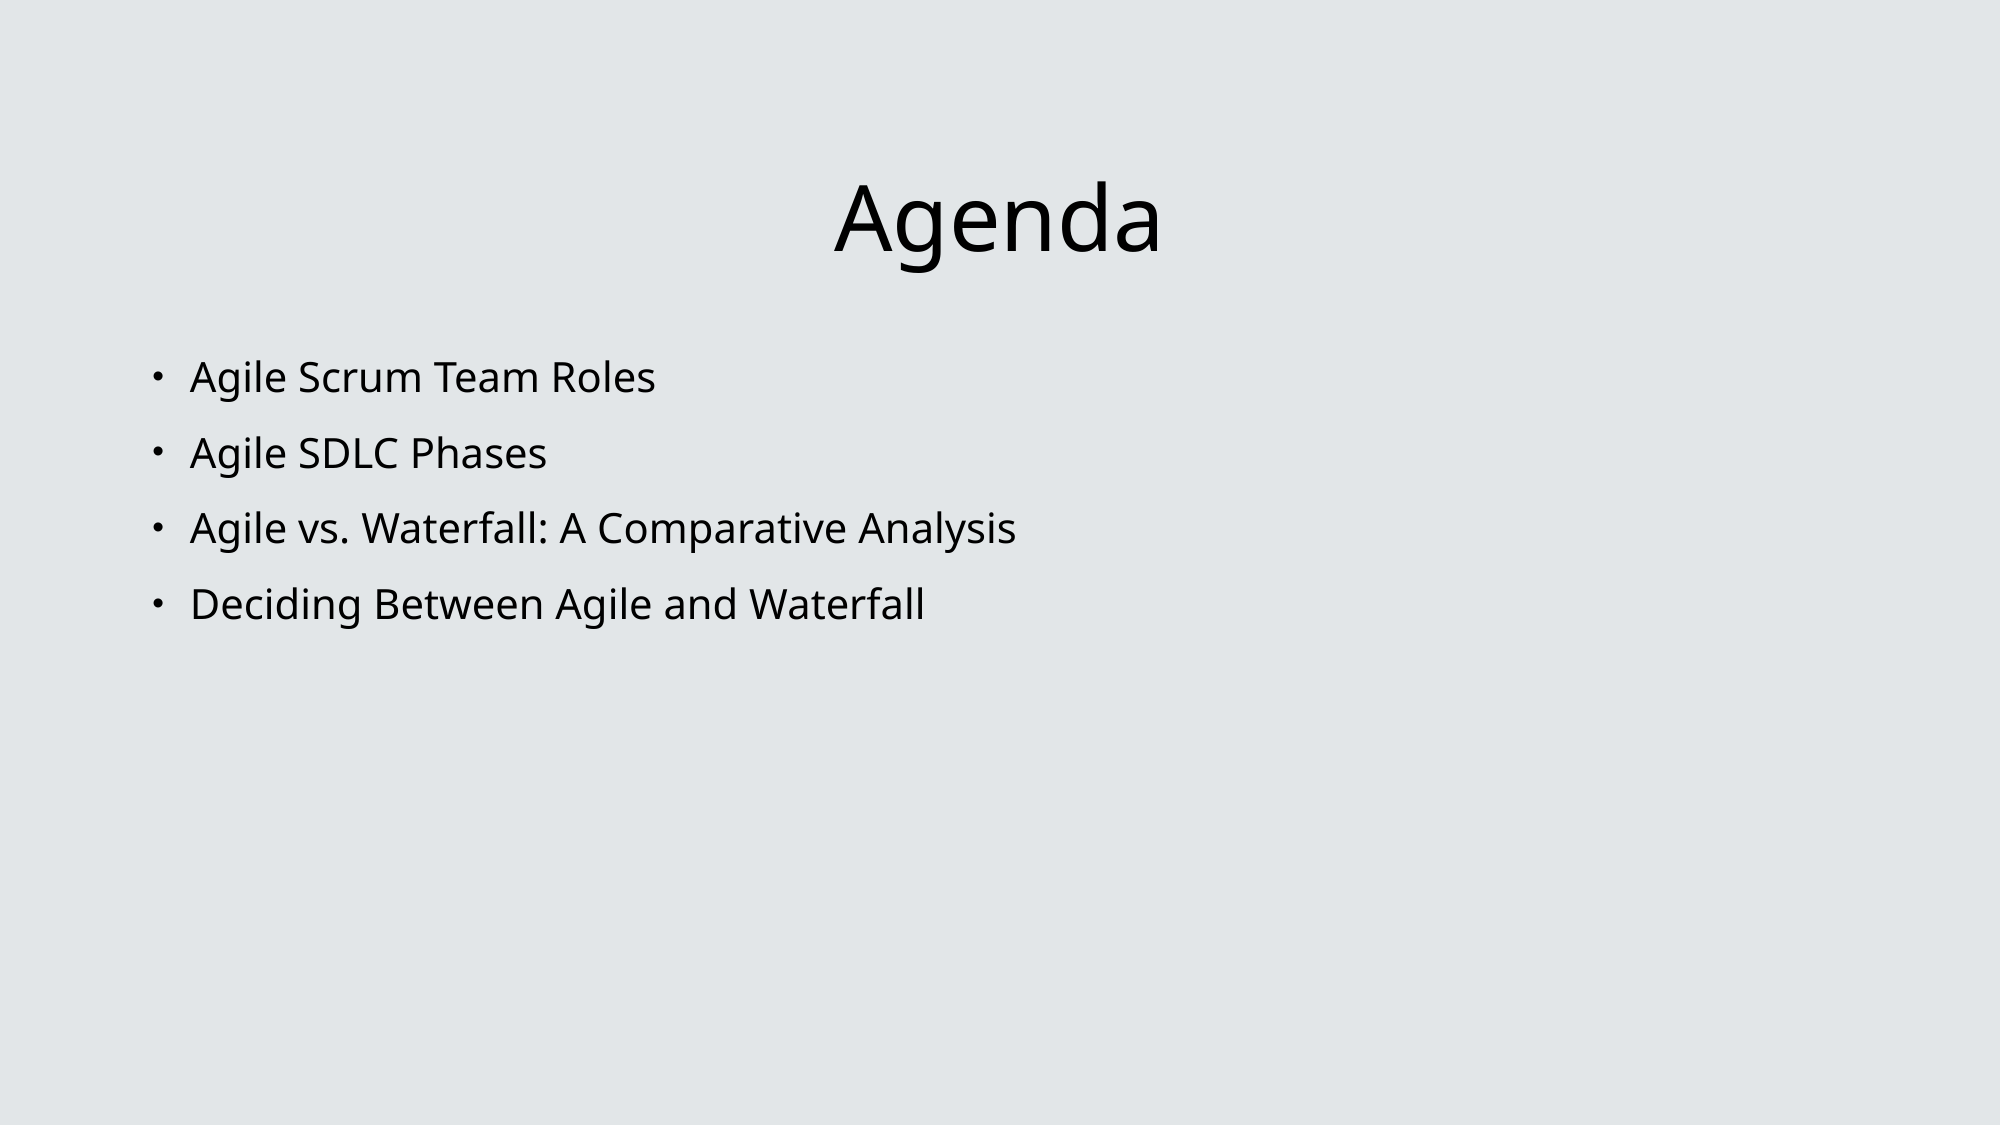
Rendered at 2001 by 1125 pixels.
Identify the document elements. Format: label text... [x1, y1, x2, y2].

title Agenda [137, 95, 1863, 280]
list Agile Scrum Team Roles Agile SDLC Phases Agile vs. Waterfall: A Comparative Analysis Deciding Between Agile and Waterfall [137, 338, 1863, 1014]
